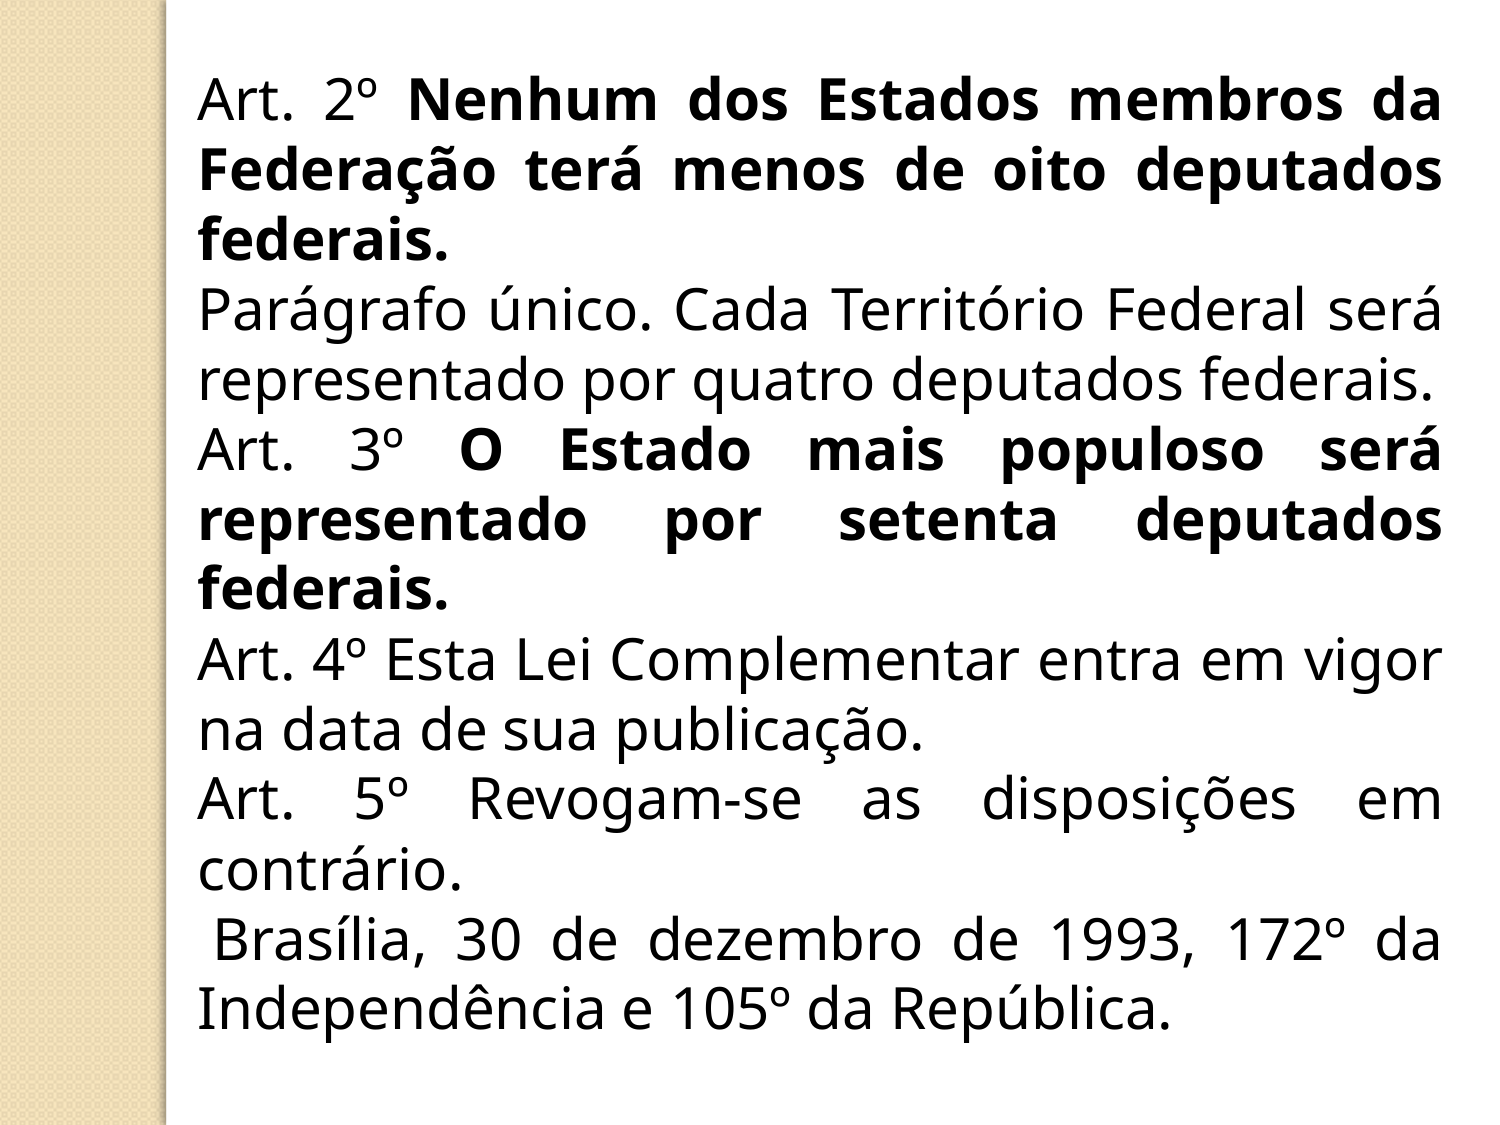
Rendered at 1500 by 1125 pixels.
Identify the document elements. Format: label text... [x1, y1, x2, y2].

text_box Art. 2º Nenhum dos Estados membros da Federação terá menos de oito deputados federais. Parágrafo único. Cada Território Federal será representado por quatro deputados federais. Art. 3º O Estado mais populoso será representado por setenta deputados federais. Art. 4º Esta Lei Complementar entra em vigor na data de sua publicação. Art. 5º Revogam-se as disposições em contrário. Brasília, 30 de dezembro de 1993, 172º da Independência e 105º da República. [182, 54, 1459, 1049]
